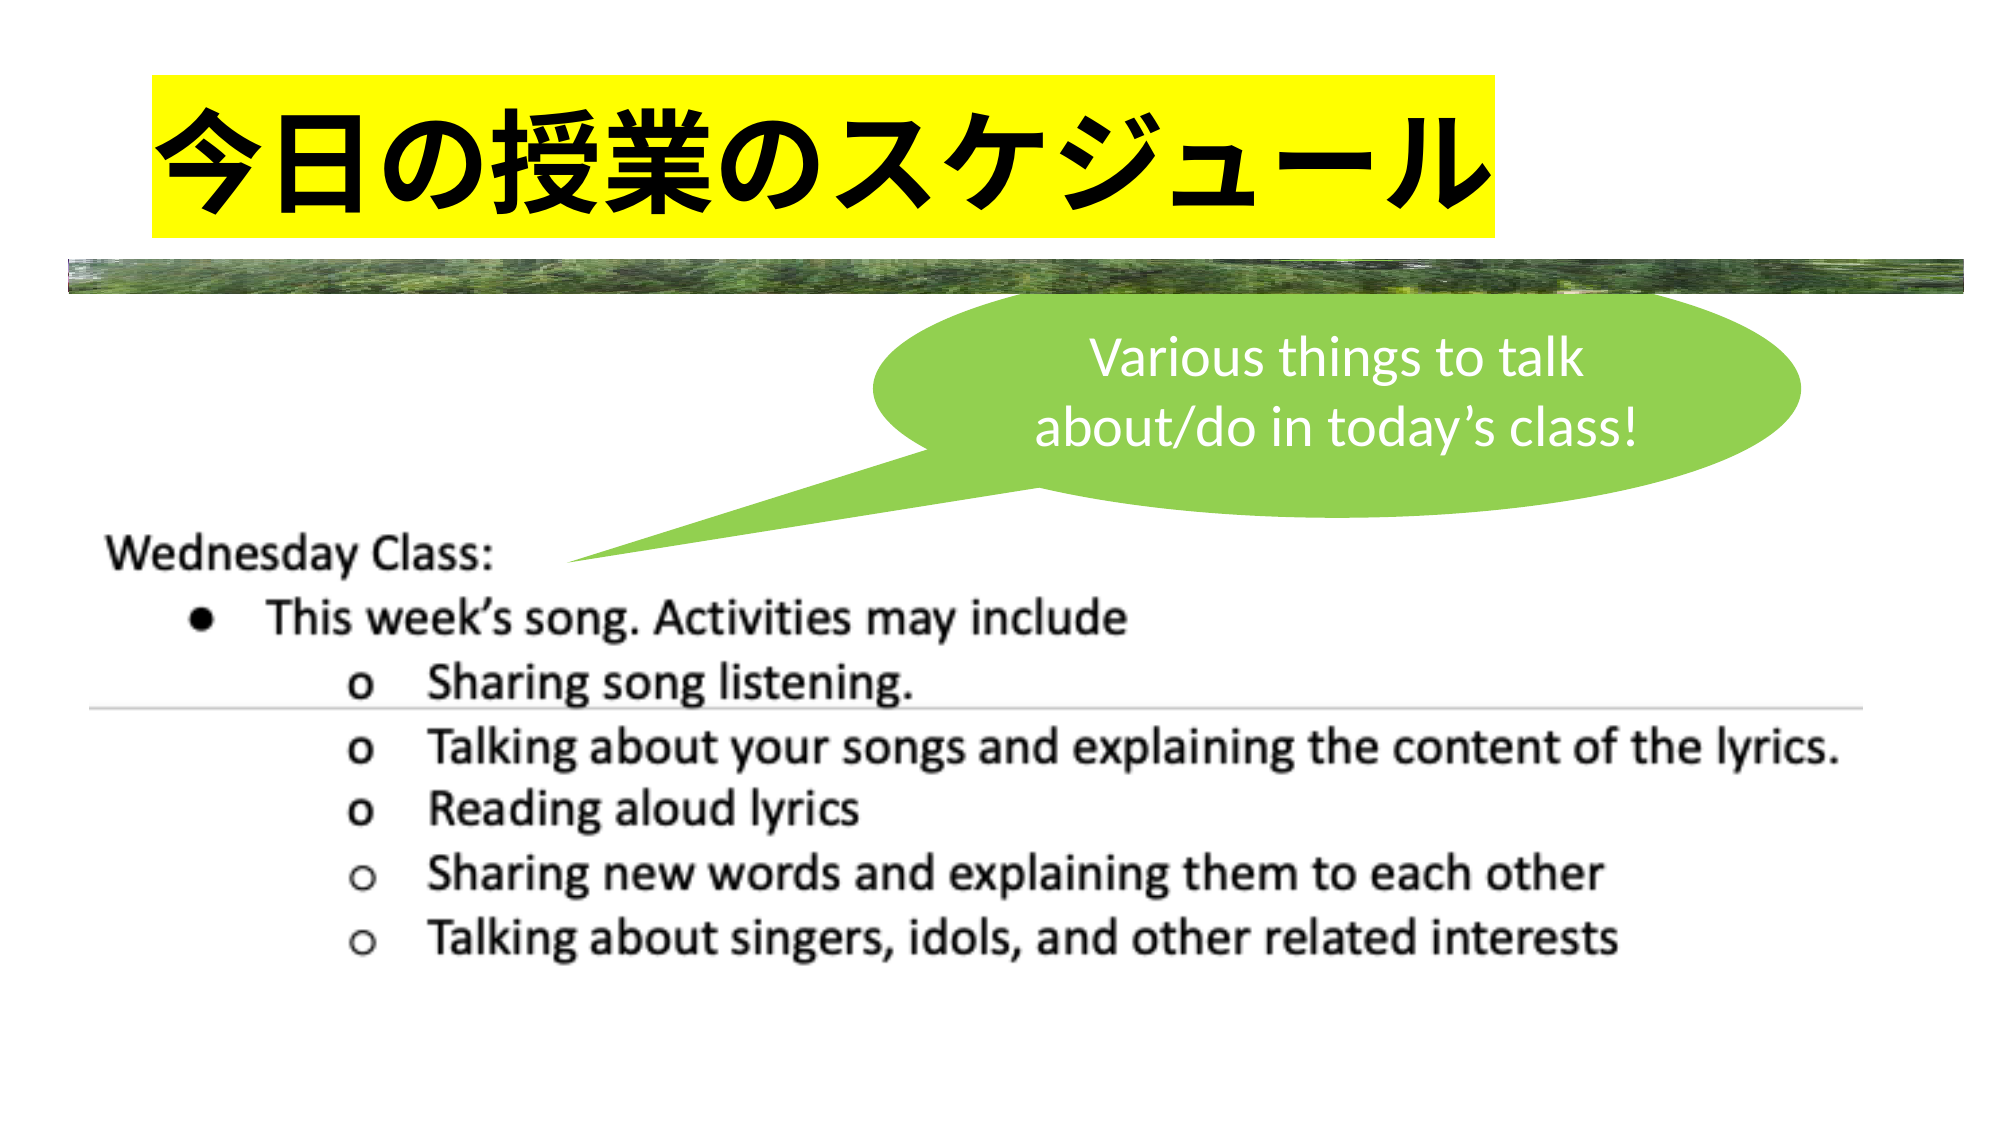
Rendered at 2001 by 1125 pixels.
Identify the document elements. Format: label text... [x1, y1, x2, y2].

picture [89, 517, 1863, 982]
picture [68, 259, 1964, 294]
title 今日の授業のスケジュール [137, 59, 1863, 259]
text_box Various things to talk about/do in today’s class! [709, 294, 1803, 517]
